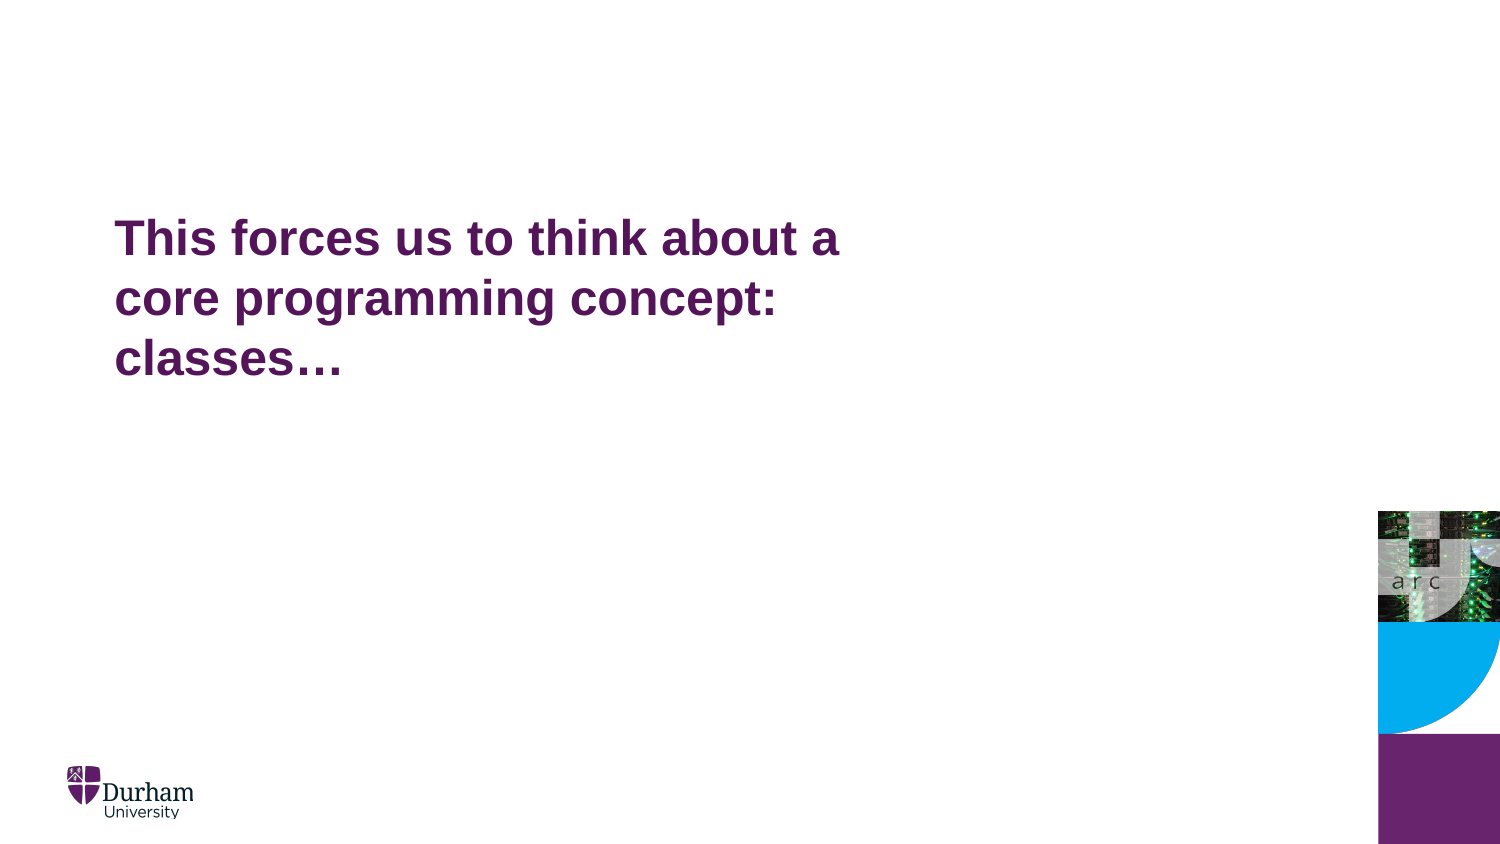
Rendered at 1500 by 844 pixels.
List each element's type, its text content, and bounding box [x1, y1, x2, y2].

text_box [1378, 511, 1500, 844]
picture [67, 766, 193, 819]
text_box This forces us to think about a core programming concept: classes… [114, 205, 851, 387]
